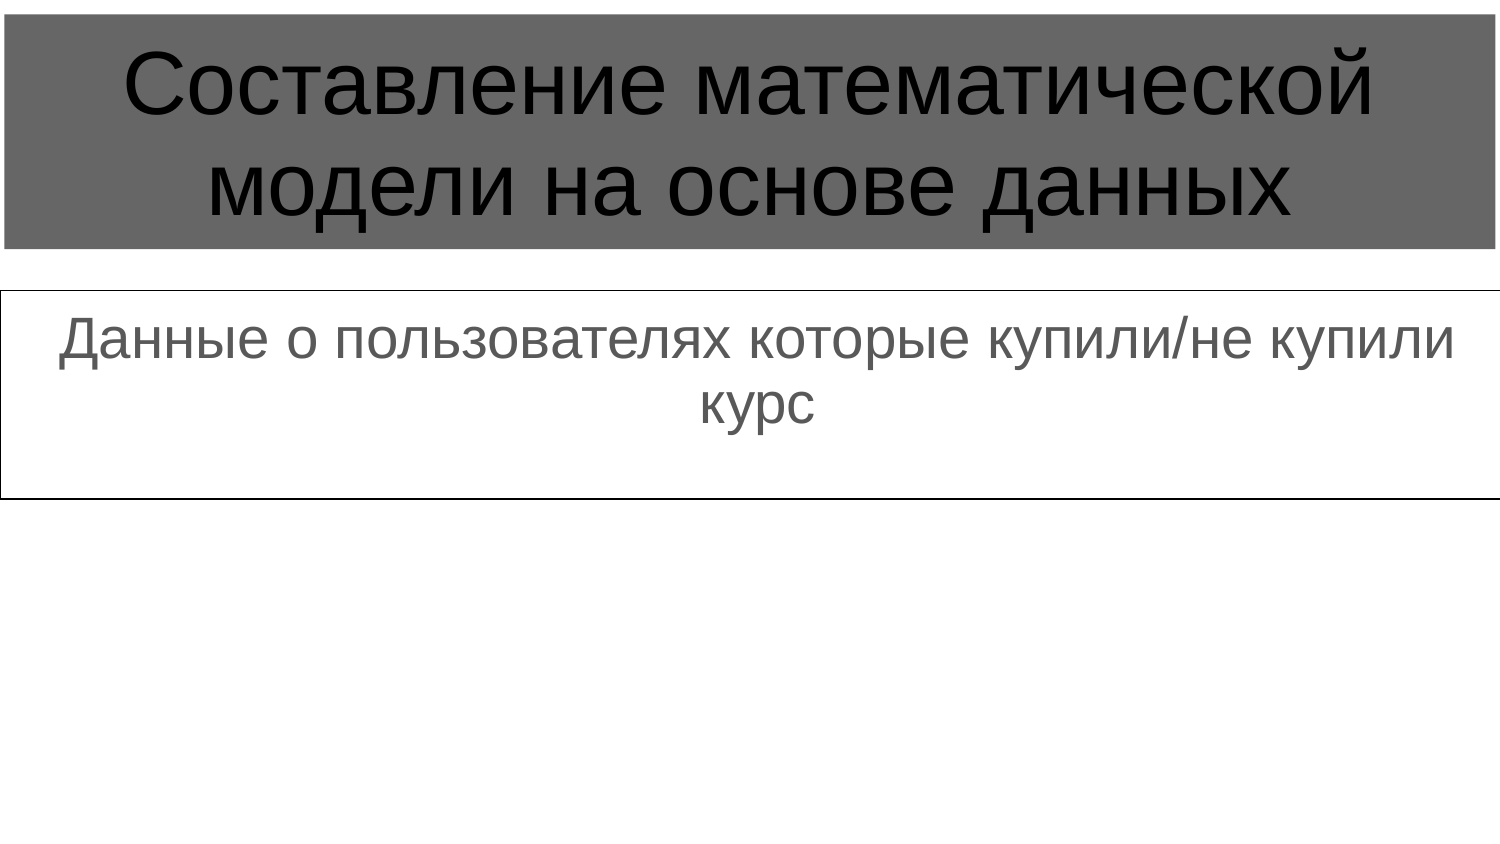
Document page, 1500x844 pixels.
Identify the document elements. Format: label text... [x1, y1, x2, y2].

title Составление математической модели на основе данных [4, 14, 1496, 250]
text_box [672, 354, 1500, 421]
subtitle Данные о пользователях которые купили/не купили курс [0, 290, 1500, 499]
